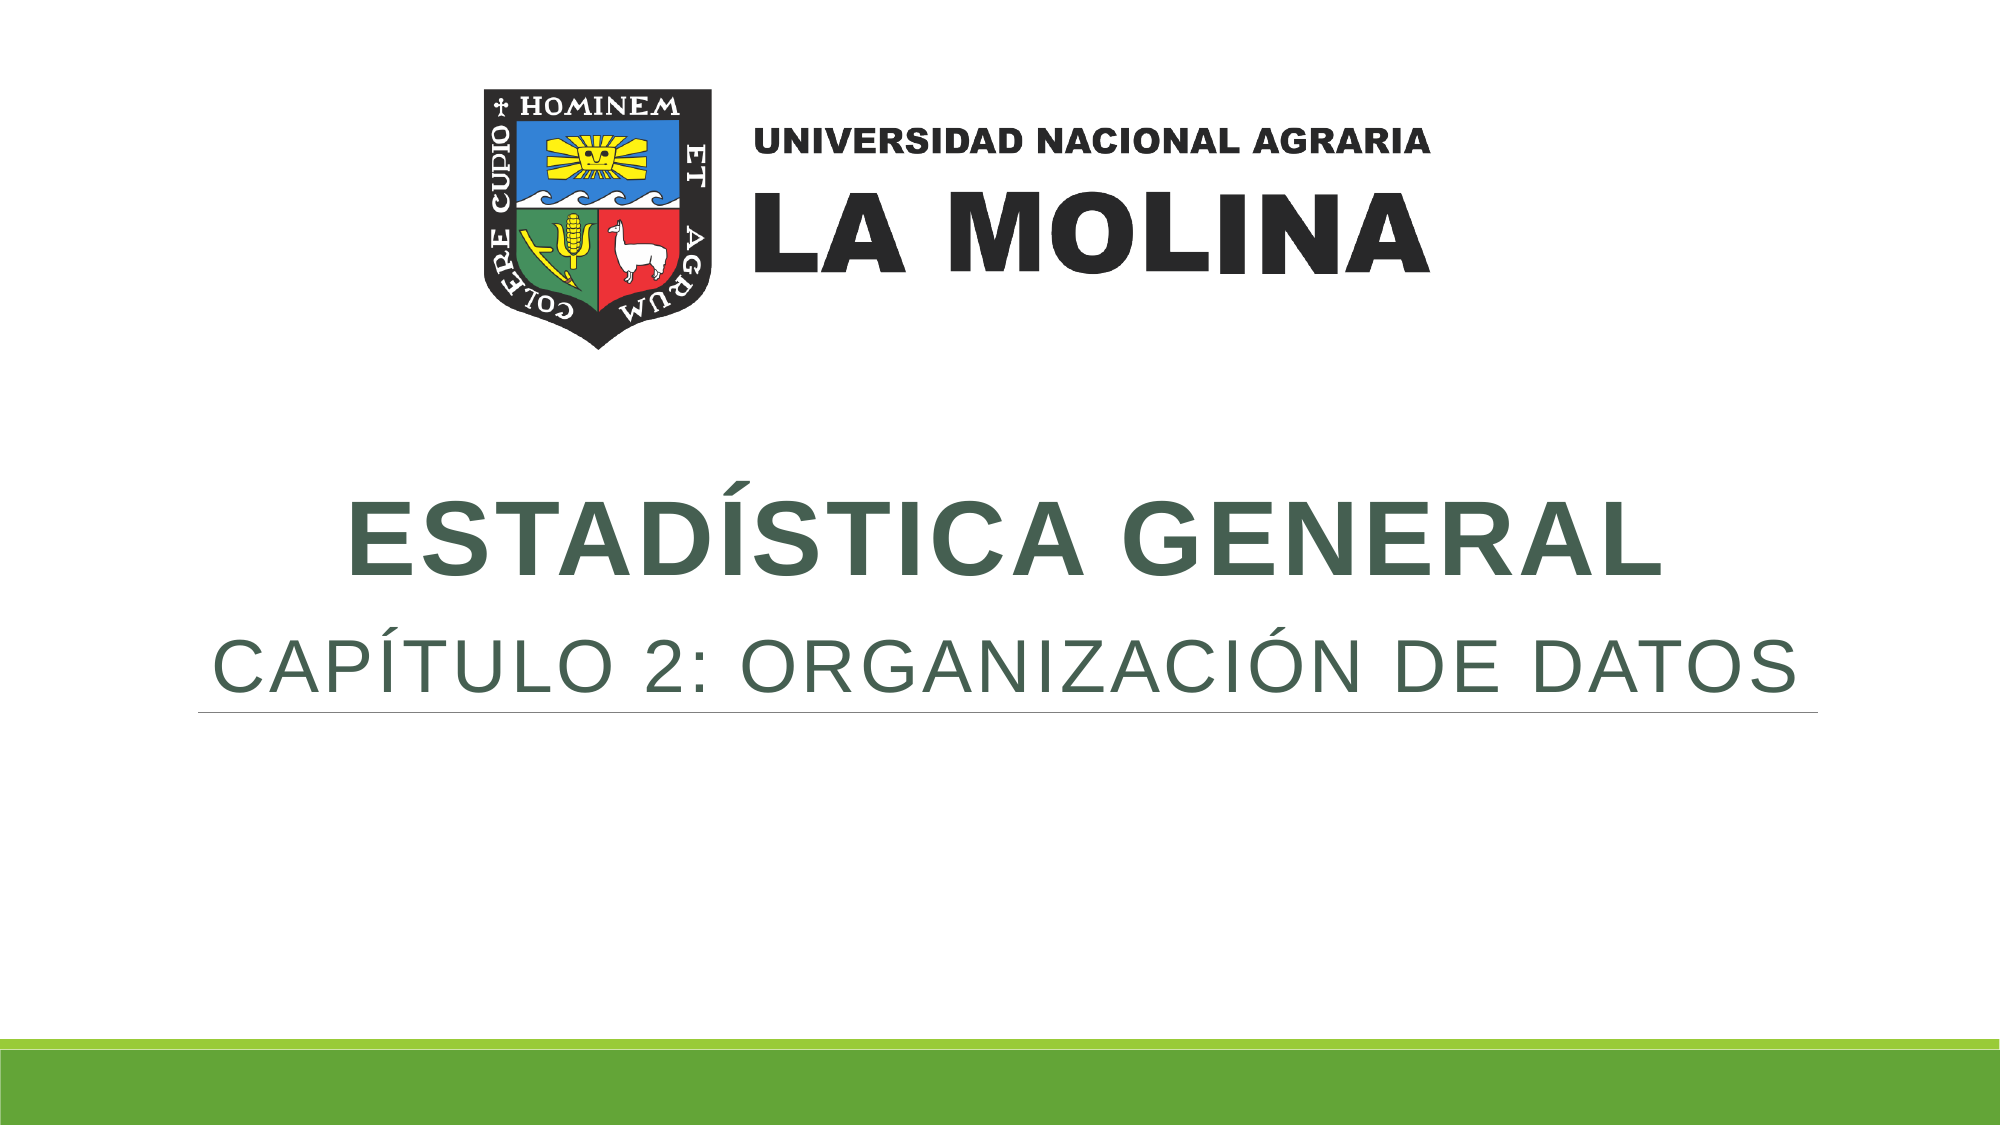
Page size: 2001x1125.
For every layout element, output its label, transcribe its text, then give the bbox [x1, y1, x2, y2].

text_box ESTADÍSTICA GENERAL CAPÍTULO 2: ORGANIZACIÓN DE DATOS [184, 476, 1827, 772]
picture [482, 89, 1518, 351]
